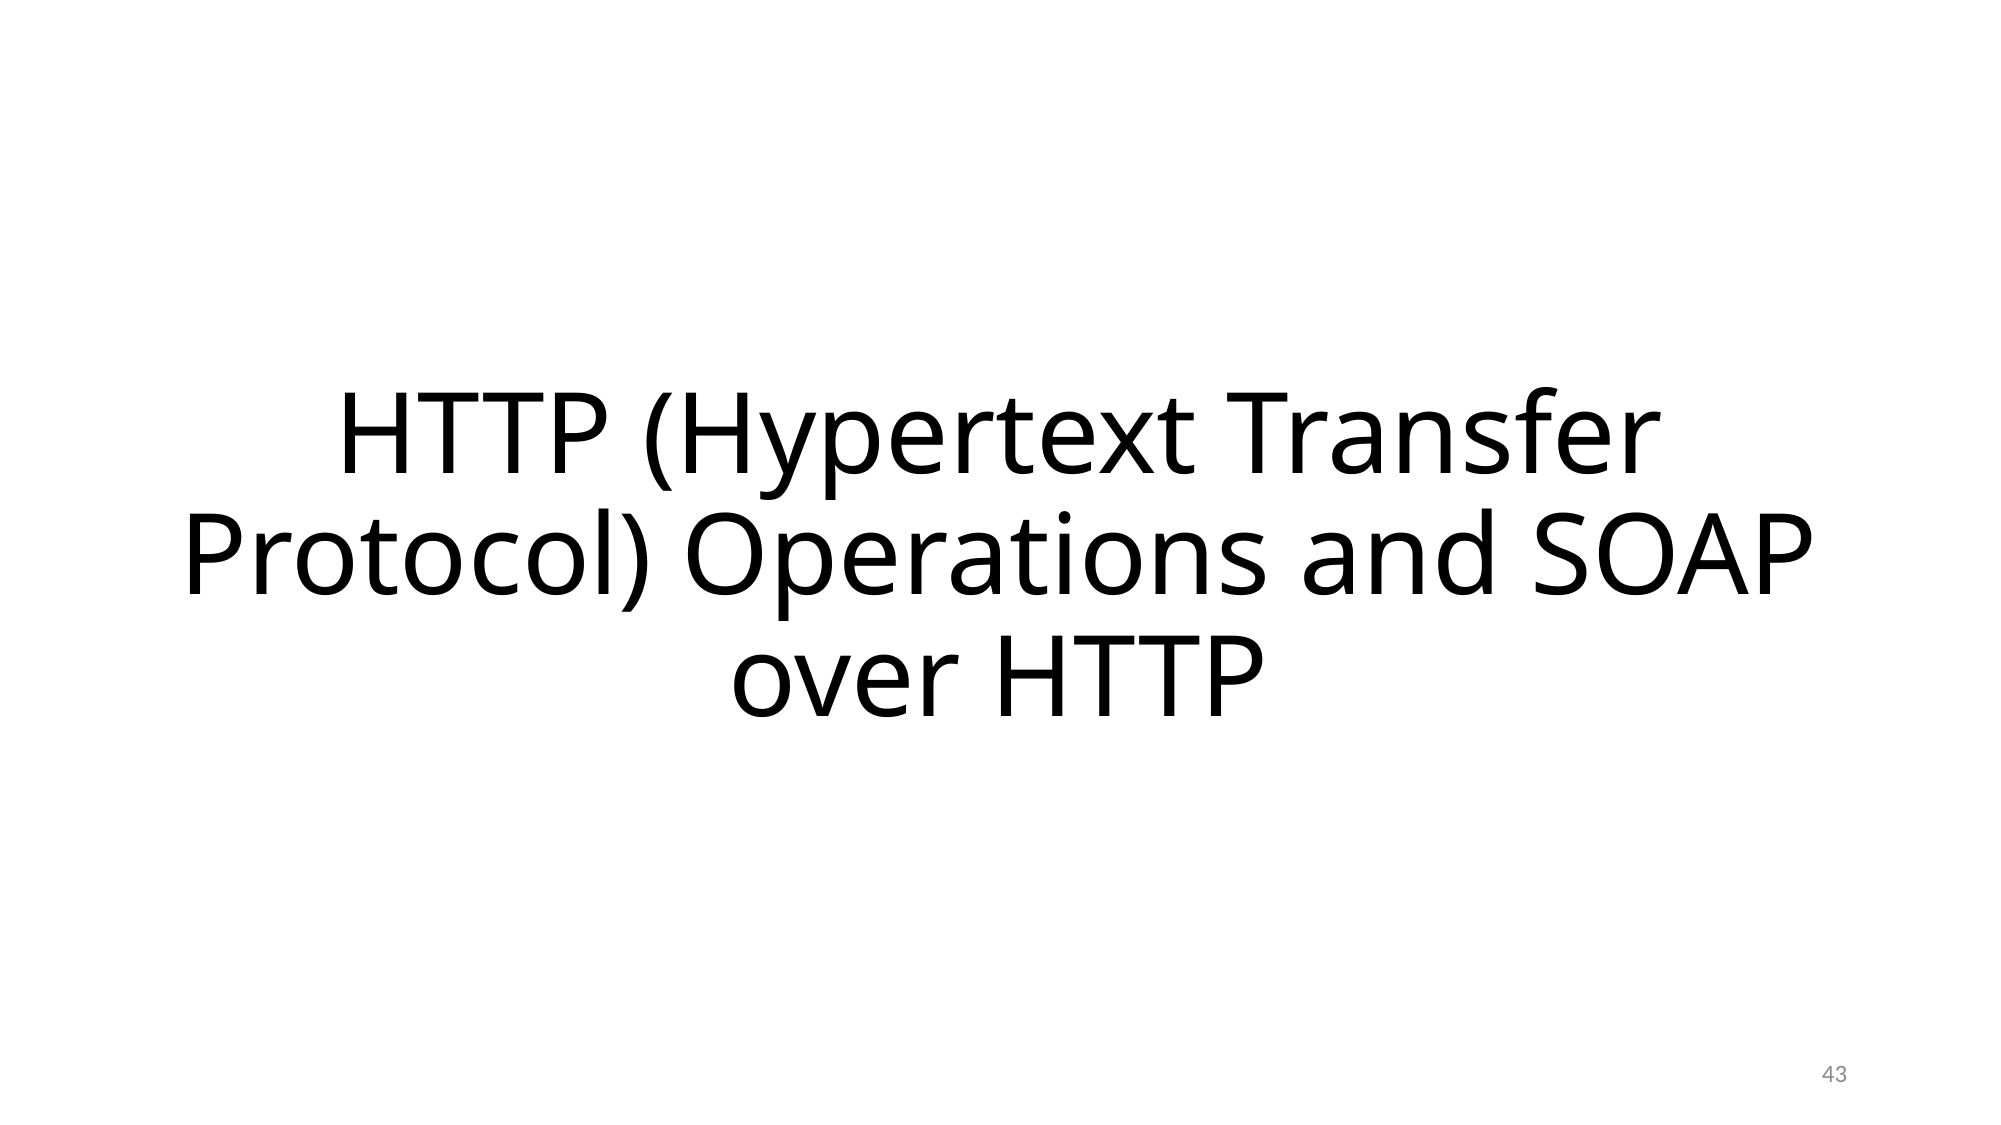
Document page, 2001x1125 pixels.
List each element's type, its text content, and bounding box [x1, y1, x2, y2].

slide_number 43 [1412, 1042, 1863, 1103]
title HTTP (Hypertext Transfer Protocol) Operations and SOAP over HTTP [136, 280, 1862, 749]
